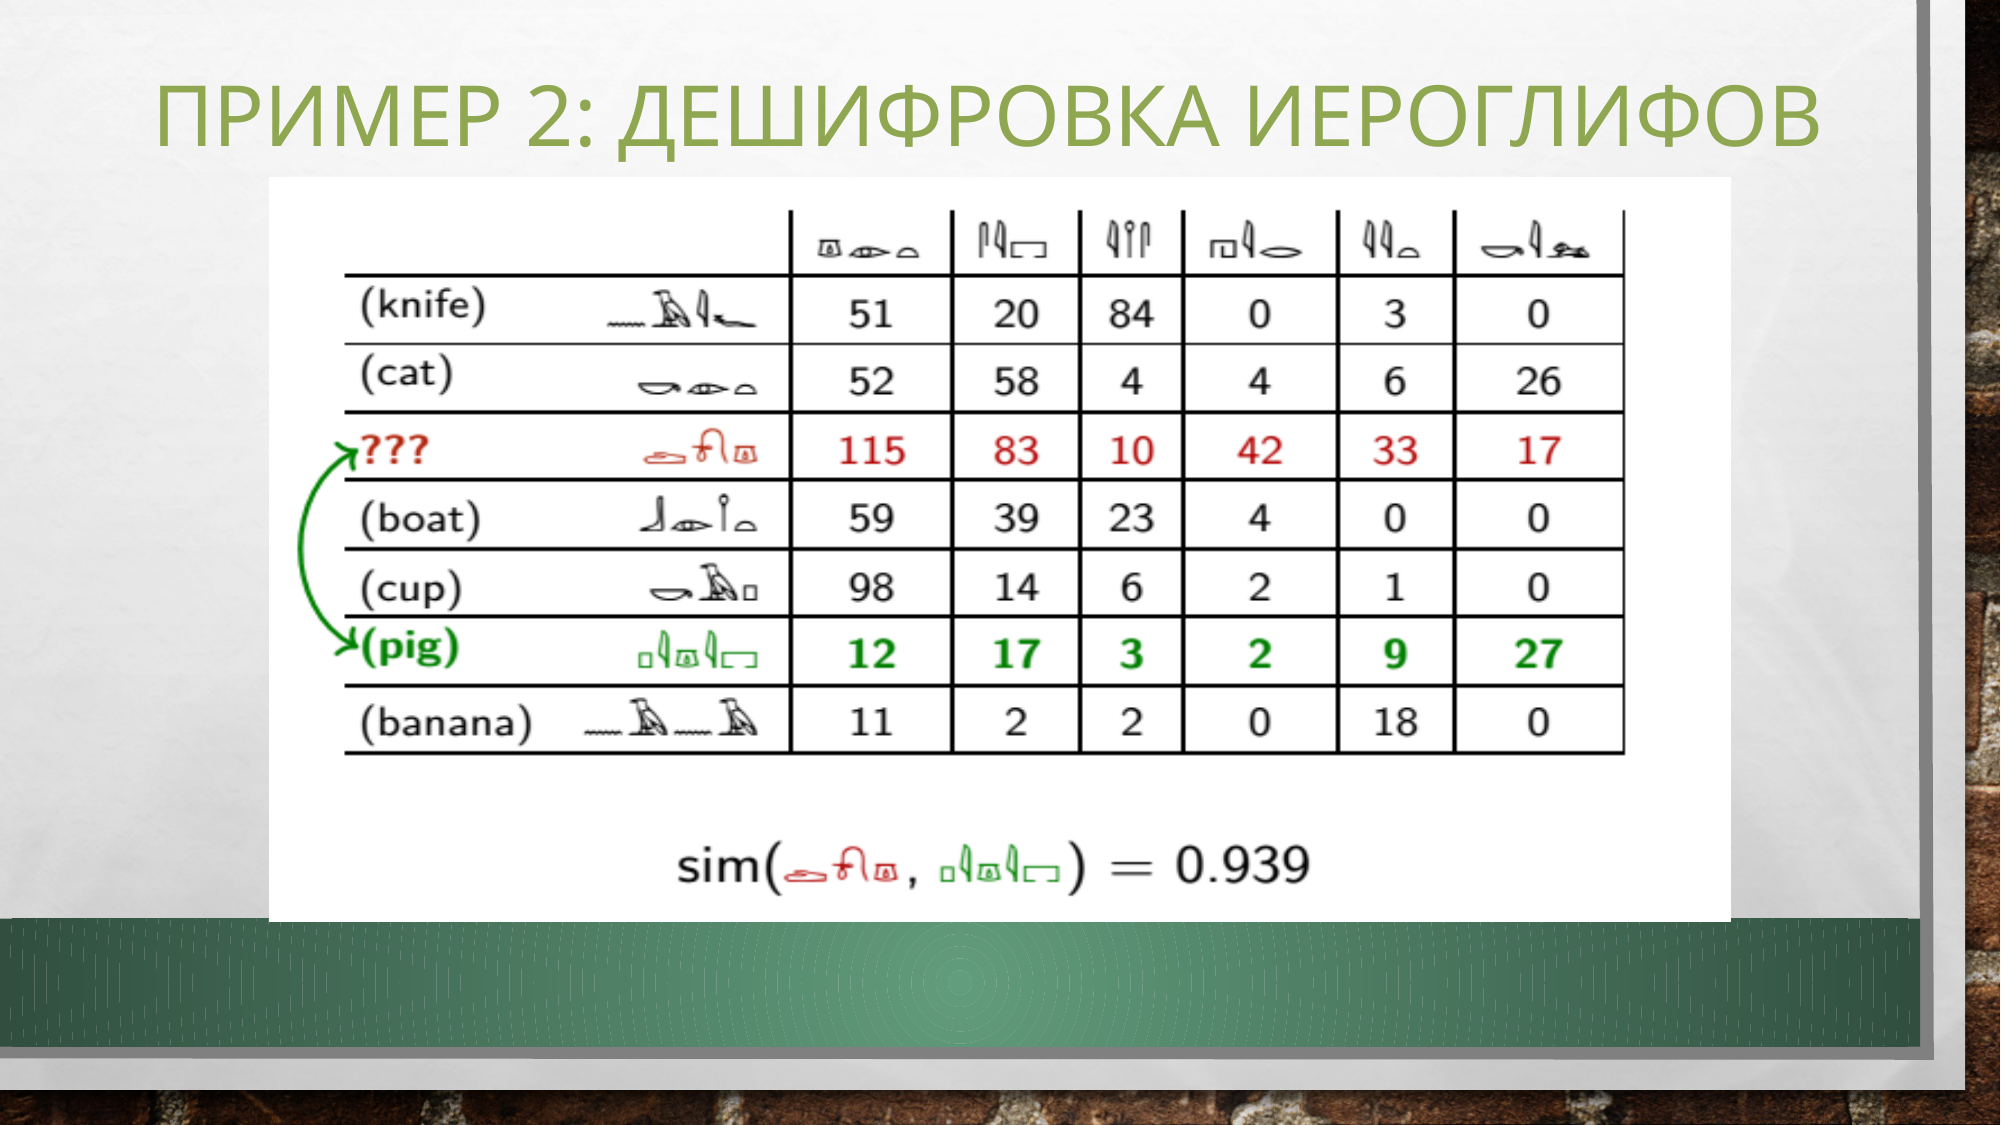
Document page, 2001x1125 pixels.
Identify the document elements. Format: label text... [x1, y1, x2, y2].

picture [269, 177, 1731, 922]
picture [0, 0, 2000, 1125]
title Пример 2: дешифровка иероглифов [137, 59, 1863, 178]
